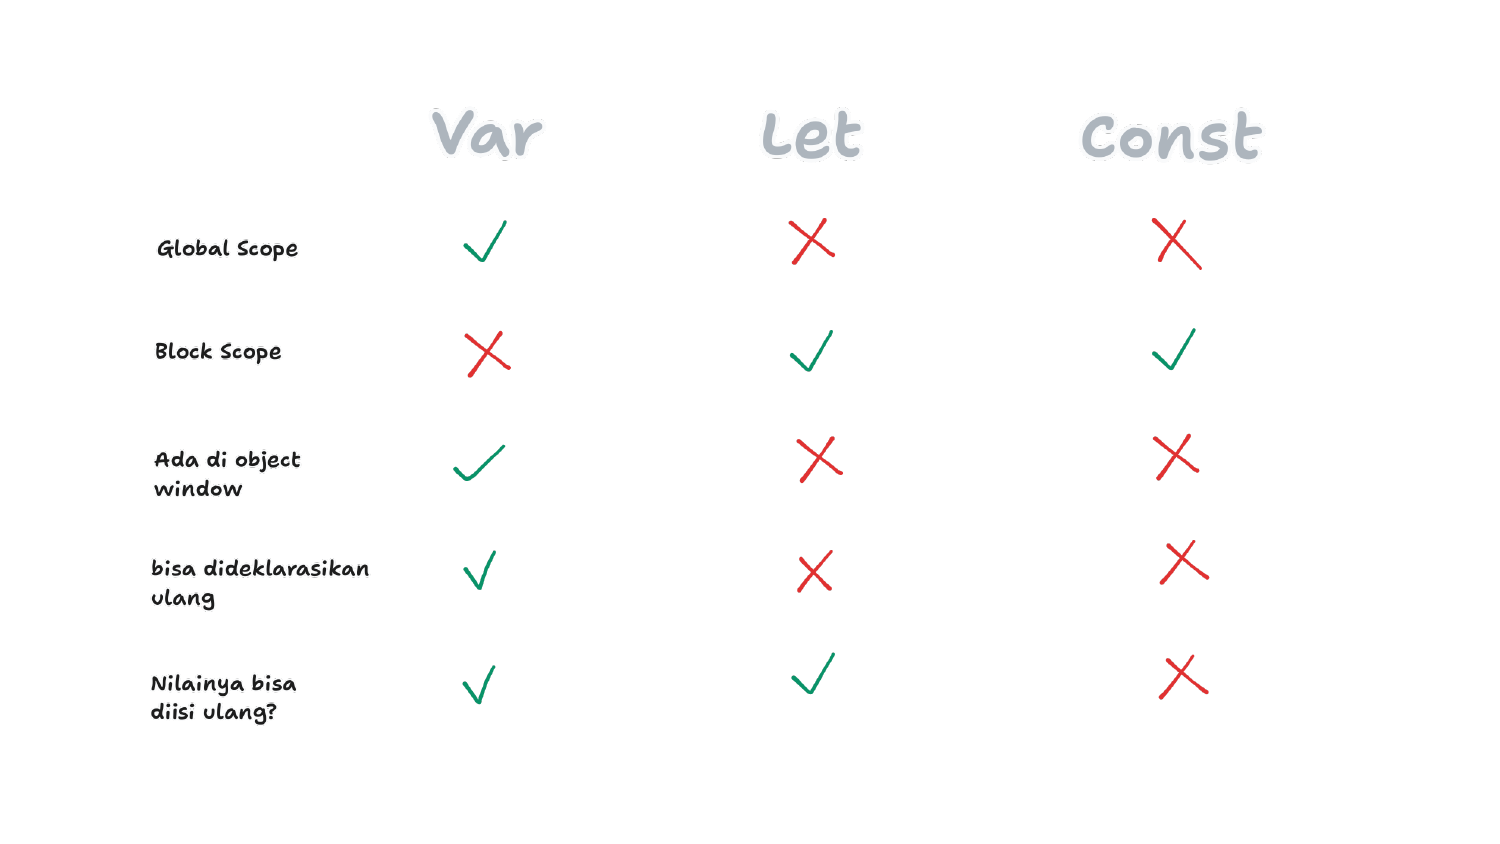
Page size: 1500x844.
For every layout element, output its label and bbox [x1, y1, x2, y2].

picture [111, 50, 1304, 765]
